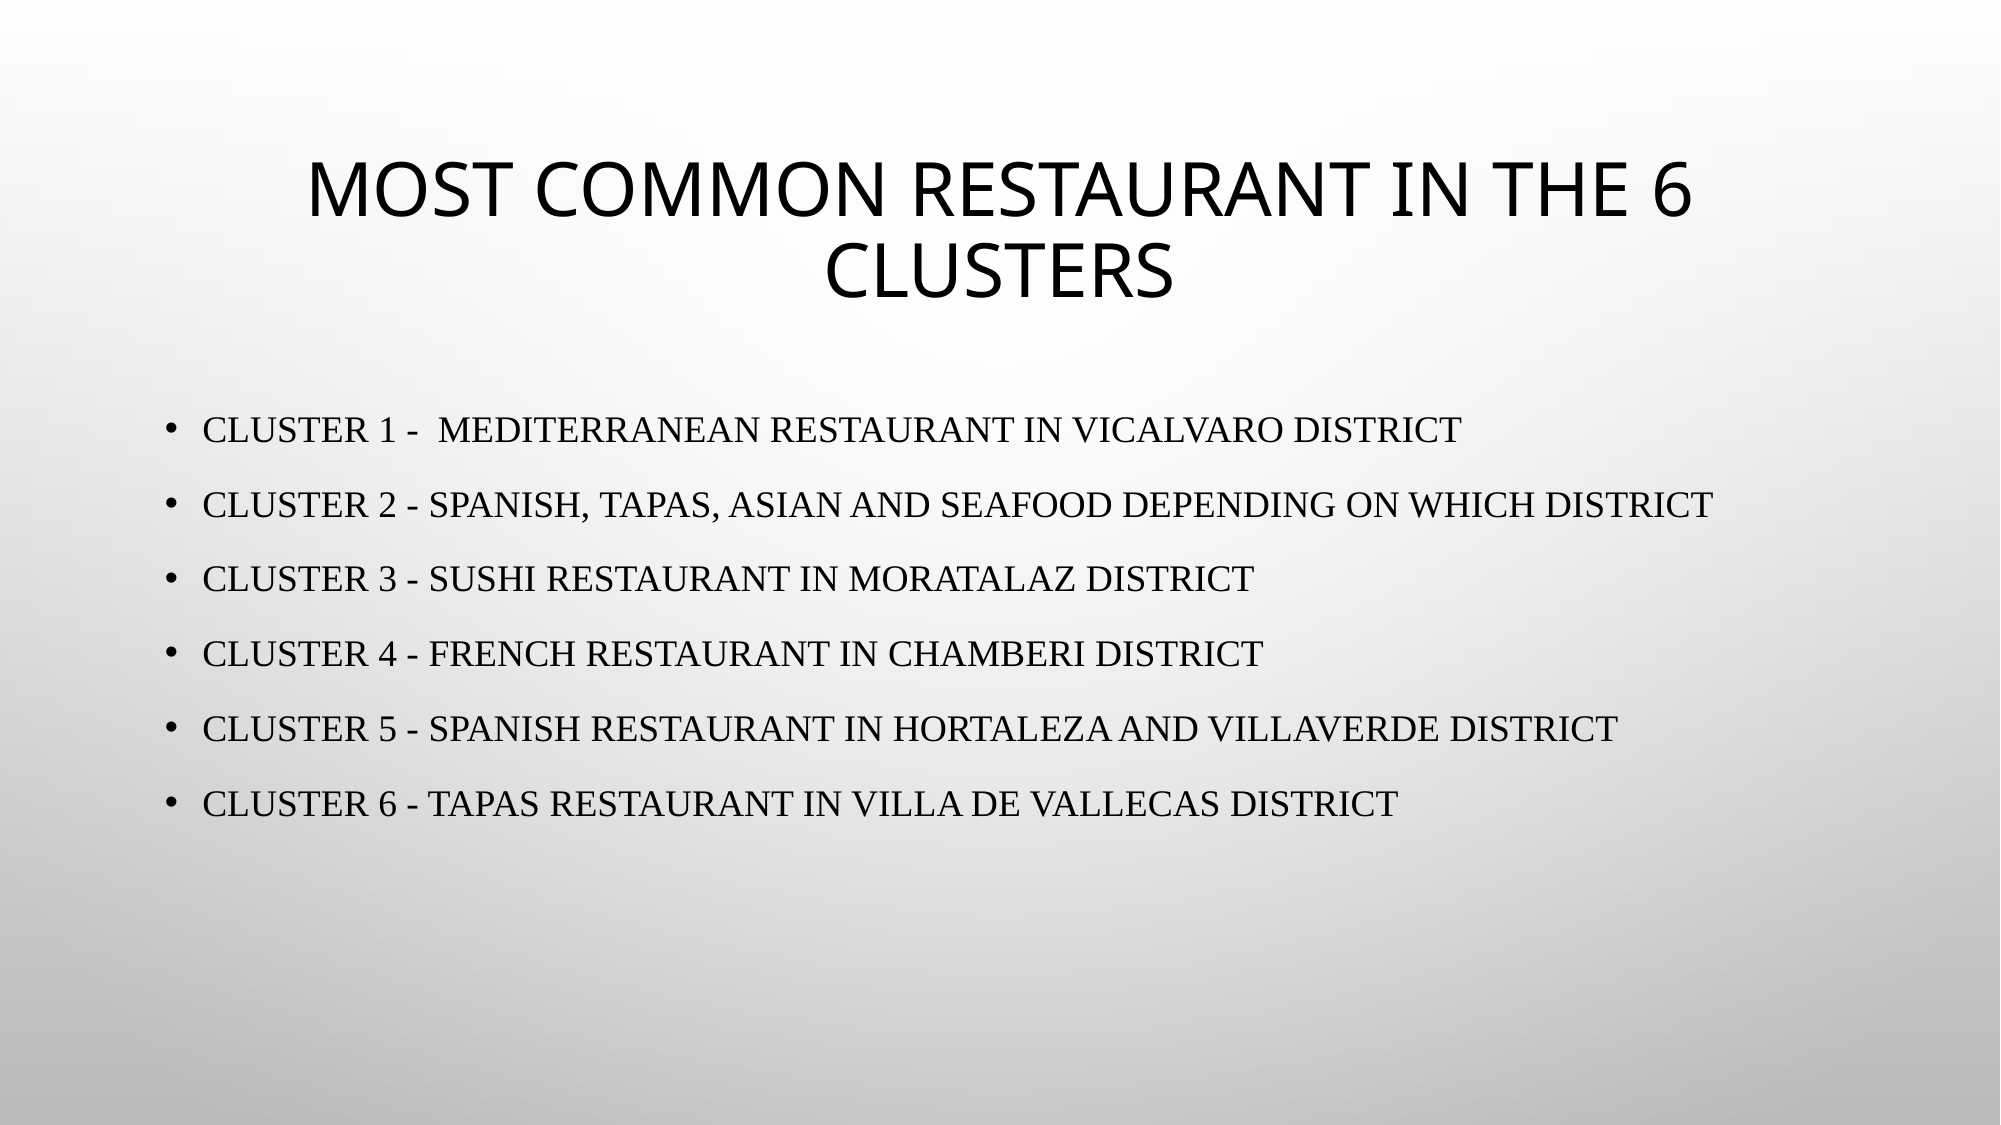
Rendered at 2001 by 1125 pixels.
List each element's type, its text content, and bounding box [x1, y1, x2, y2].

title Most common restaurant in the 6 clusters [149, 101, 1851, 364]
picture [0, 0, 2000, 1125]
list Cluster 1 - Mediterranean restaurant in Vicalvaro district Cluster 2 - Spanish, Tapas, Asian and Seafood depending on which district Cluster 3 - Sushi restaurant in Moratalaz district Cluster 4 - French restaurant in Chamberi district Cluster 5 - Spanish restaurant in Hortaleza and Villaverde district Cluster 6 - Tapas restaurant in Villa de Vallecas district [149, 388, 1851, 950]
